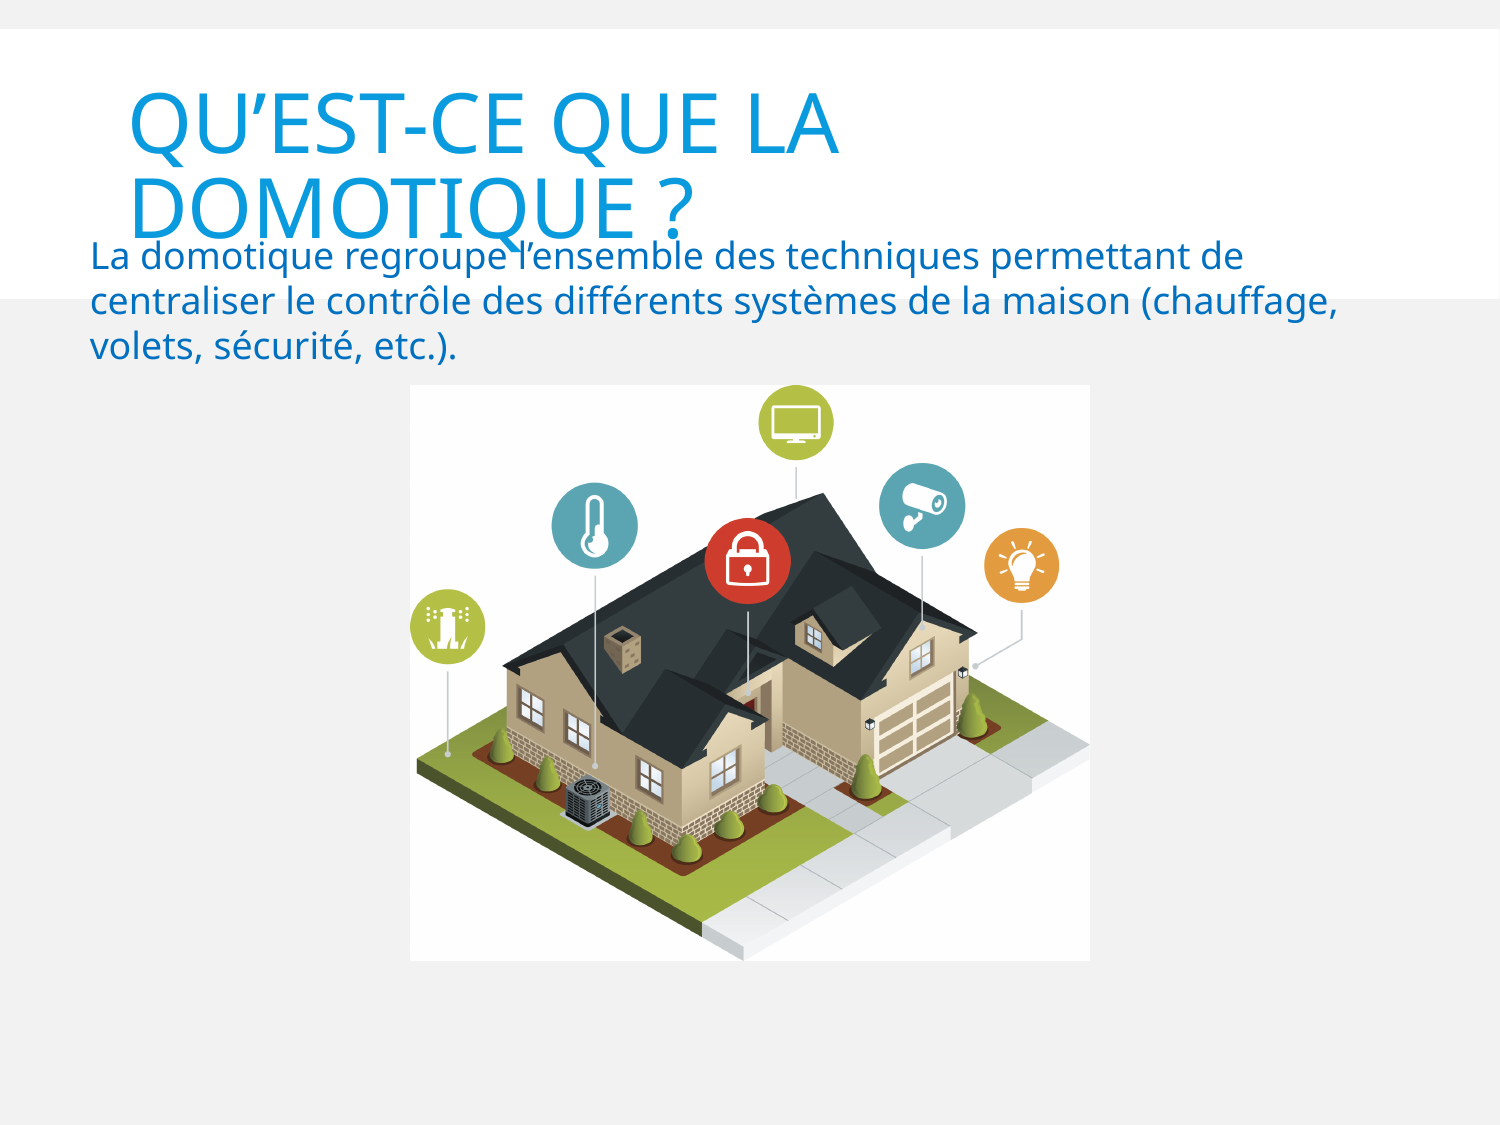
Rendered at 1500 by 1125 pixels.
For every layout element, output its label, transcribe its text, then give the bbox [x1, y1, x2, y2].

text_box La domotique regroupe l’ensemble des techniques permettant de centraliser le contrôle des différents systèmes de la maison (chauffage, volets, sécurité, etc.). [74, 224, 1369, 375]
title Qu’est-ce que la domotique ? [112, 46, 1388, 295]
picture [410, 385, 1090, 962]
